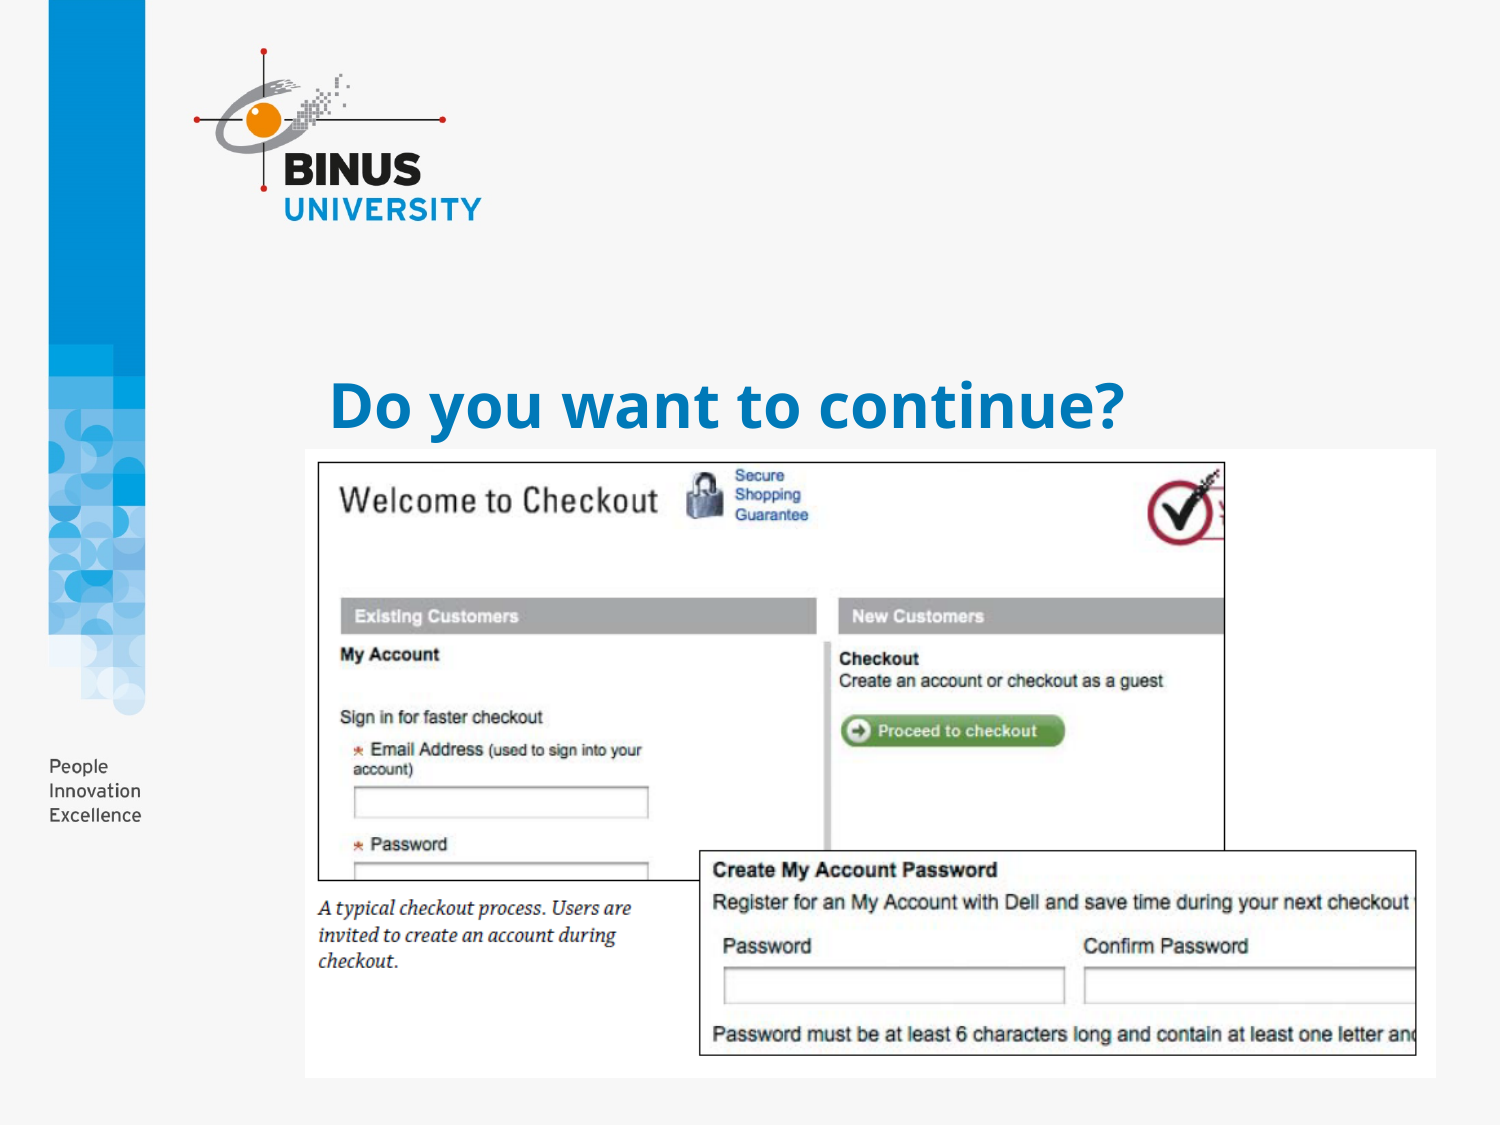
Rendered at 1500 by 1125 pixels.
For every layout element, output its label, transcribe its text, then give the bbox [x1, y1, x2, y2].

picture [0, 0, 1500, 1078]
title Do you want to continue? [313, 338, 1436, 449]
